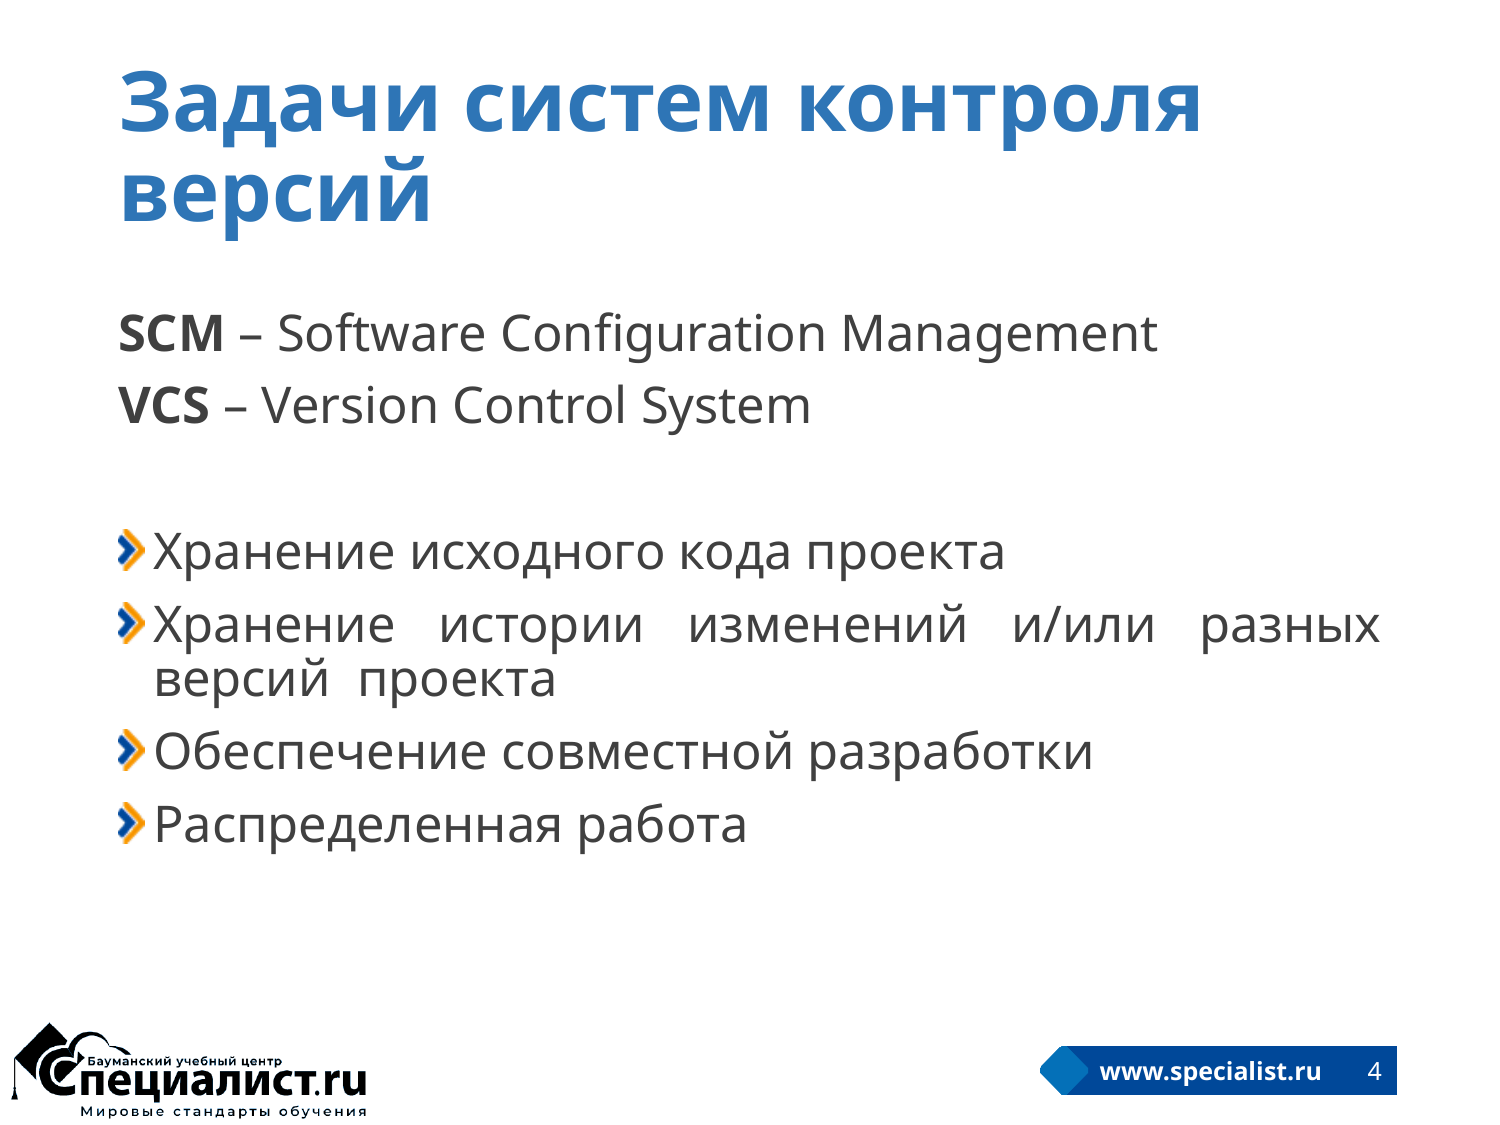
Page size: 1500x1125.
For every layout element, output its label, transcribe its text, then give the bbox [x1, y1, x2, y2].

picture [1040, 1046, 1059, 1095]
picture [118, 802, 145, 844]
picture [11, 1022, 366, 1119]
slide_number 4 [1059, 1042, 1397, 1103]
title Задачи систем контроля версий [103, 59, 1397, 240]
picture [118, 602, 145, 644]
list SCM – Software Configuration Management VCS – Version Control System Хранение исходного кода проекта Хранение истории изменений и/или разных версий проекта Обеспечение совместной разработки Распределенная работа [103, 299, 1397, 864]
picture [118, 529, 145, 571]
picture [118, 729, 145, 771]
